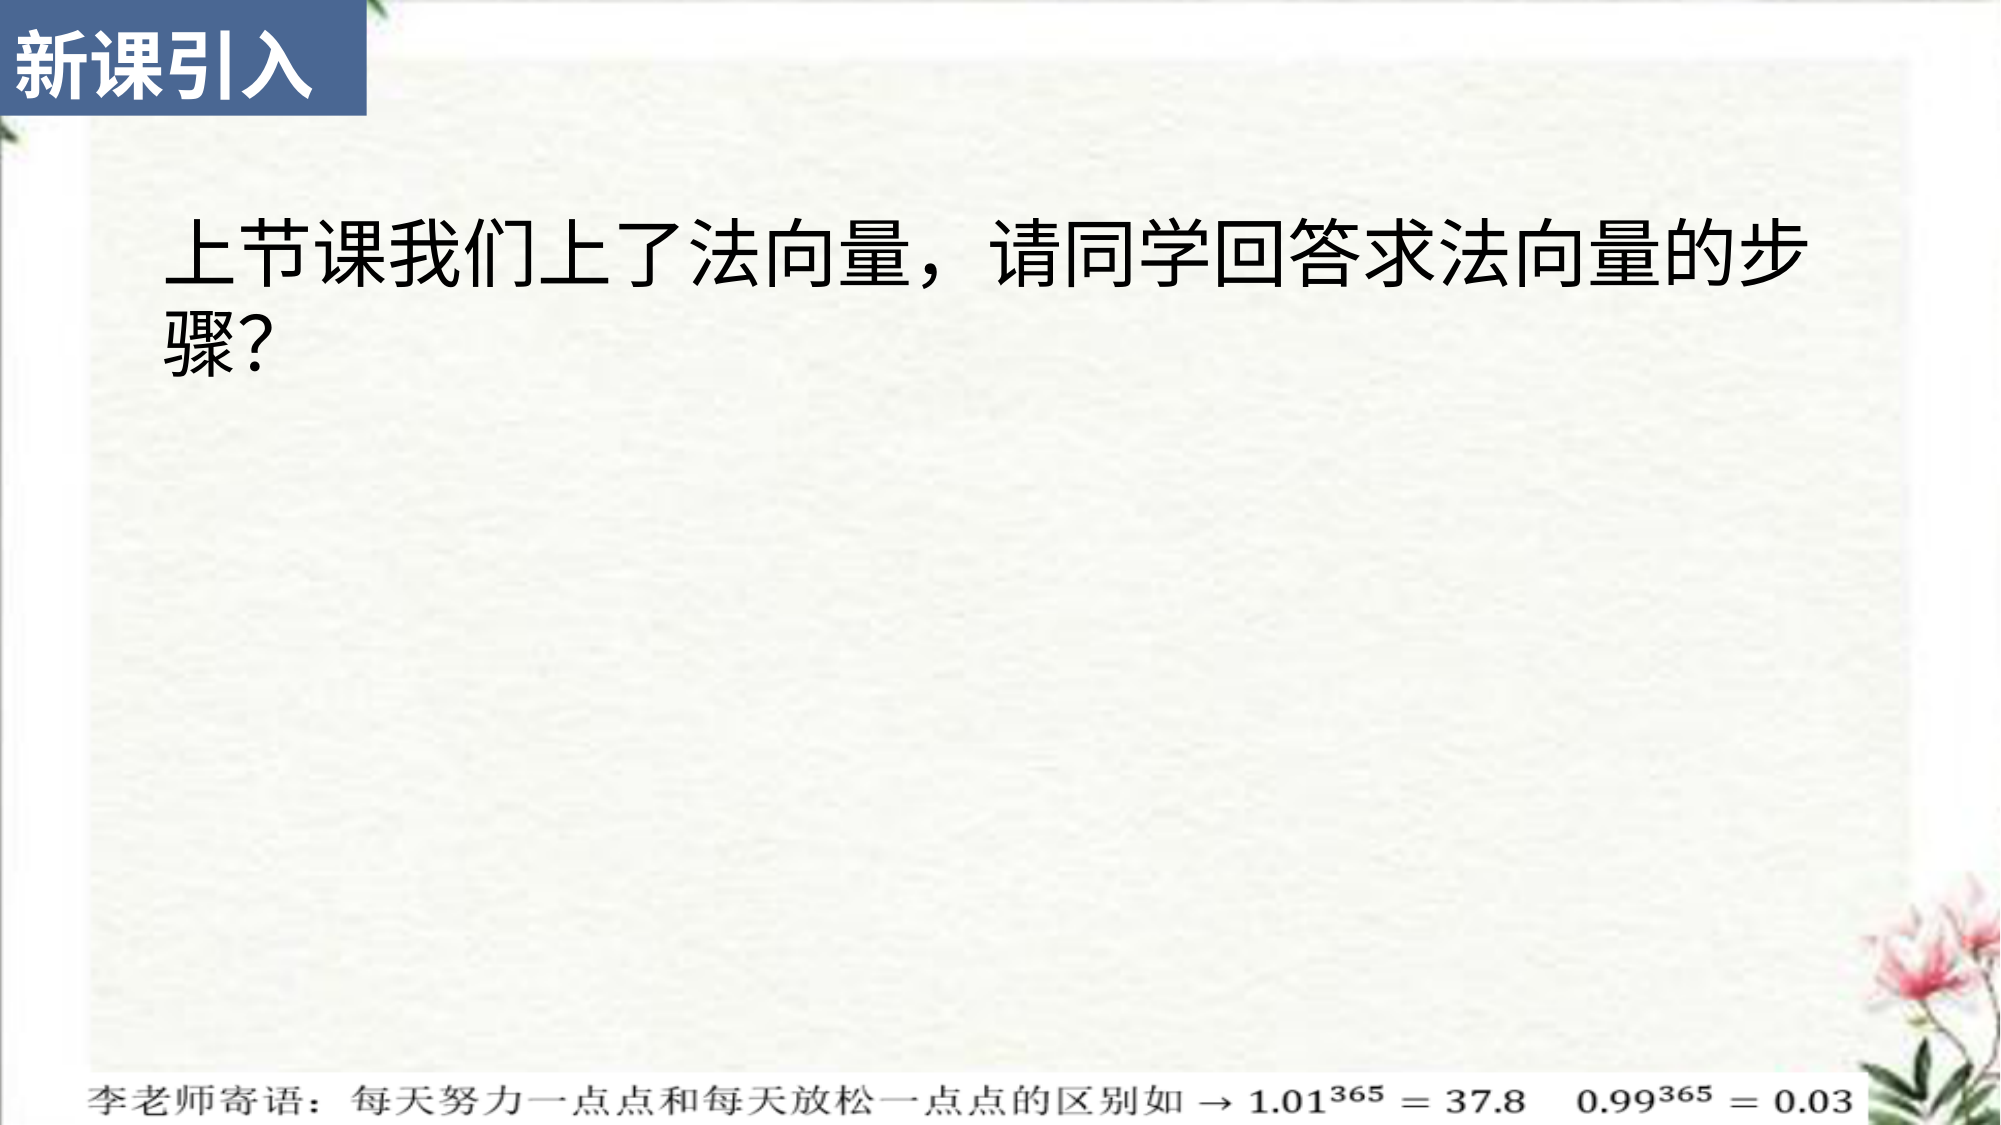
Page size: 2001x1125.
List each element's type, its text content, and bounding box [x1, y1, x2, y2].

text_box 上节课我们上了法向量，请同学回答求法向量的步骤？ [147, 199, 1852, 395]
text_box 新课引入 [0, 0, 367, 116]
picture [0, 0, 2001, 1125]
